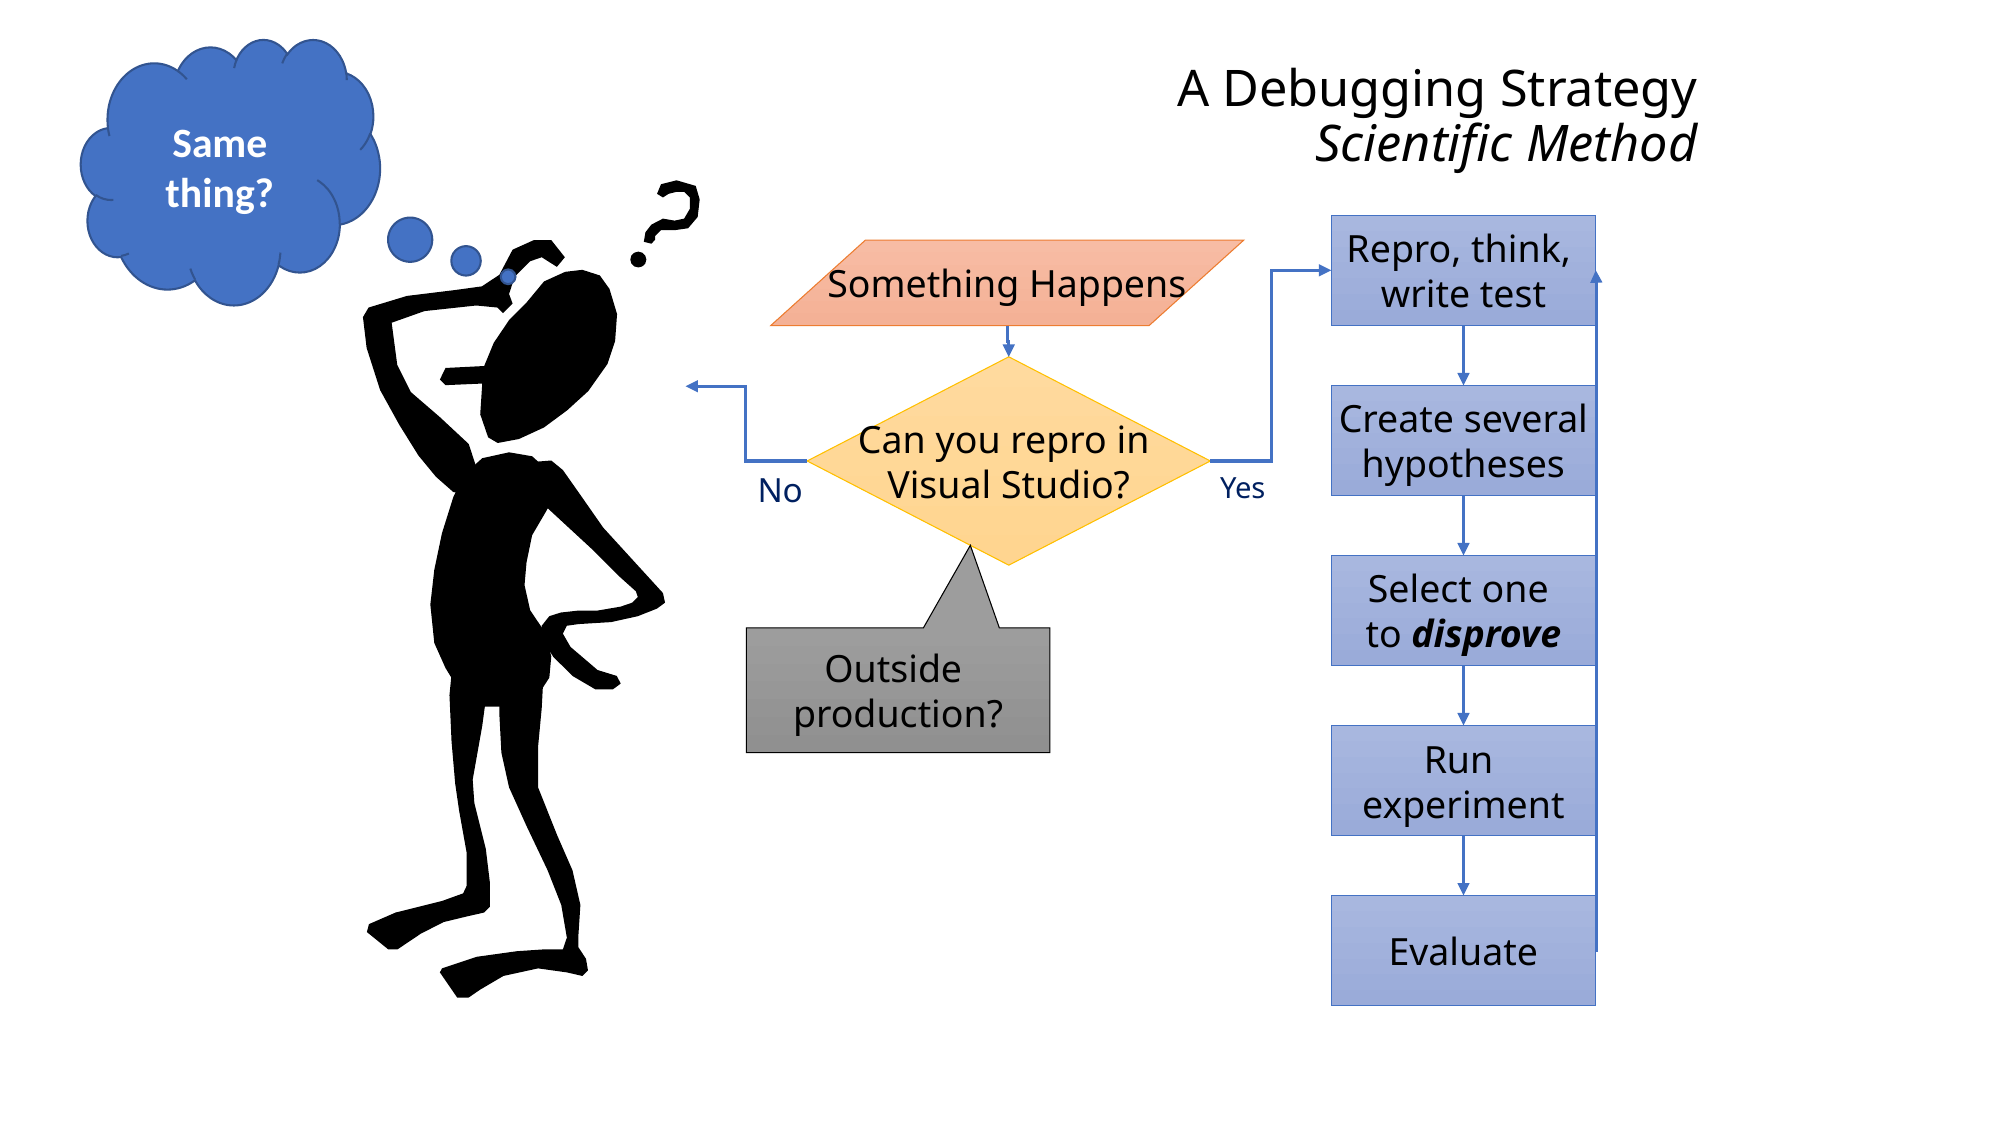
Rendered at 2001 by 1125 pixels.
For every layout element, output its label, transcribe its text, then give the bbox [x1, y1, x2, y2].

picture [362, 180, 700, 998]
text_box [1210, 270, 1332, 461]
text_box Repro, think, write test [1331, 215, 1596, 326]
text_box Outside production? [745, 544, 1051, 754]
title A Debugging Strategy Scientific Method [936, 55, 1713, 181]
text_box Can you repro in Visual Studio? [808, 356, 1210, 566]
text_box Same thing? [79, 38, 382, 307]
text_box Create several hypotheses [1331, 385, 1595, 496]
text_box No [742, 462, 826, 517]
text_box Something Happens [769, 239, 1246, 327]
text_box Yes [1205, 462, 1289, 512]
text_box Evaluate [1331, 895, 1596, 1006]
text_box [700, 386, 808, 462]
text_box Select one to disprove [1331, 555, 1595, 666]
text_box Run experiment [1331, 725, 1595, 836]
